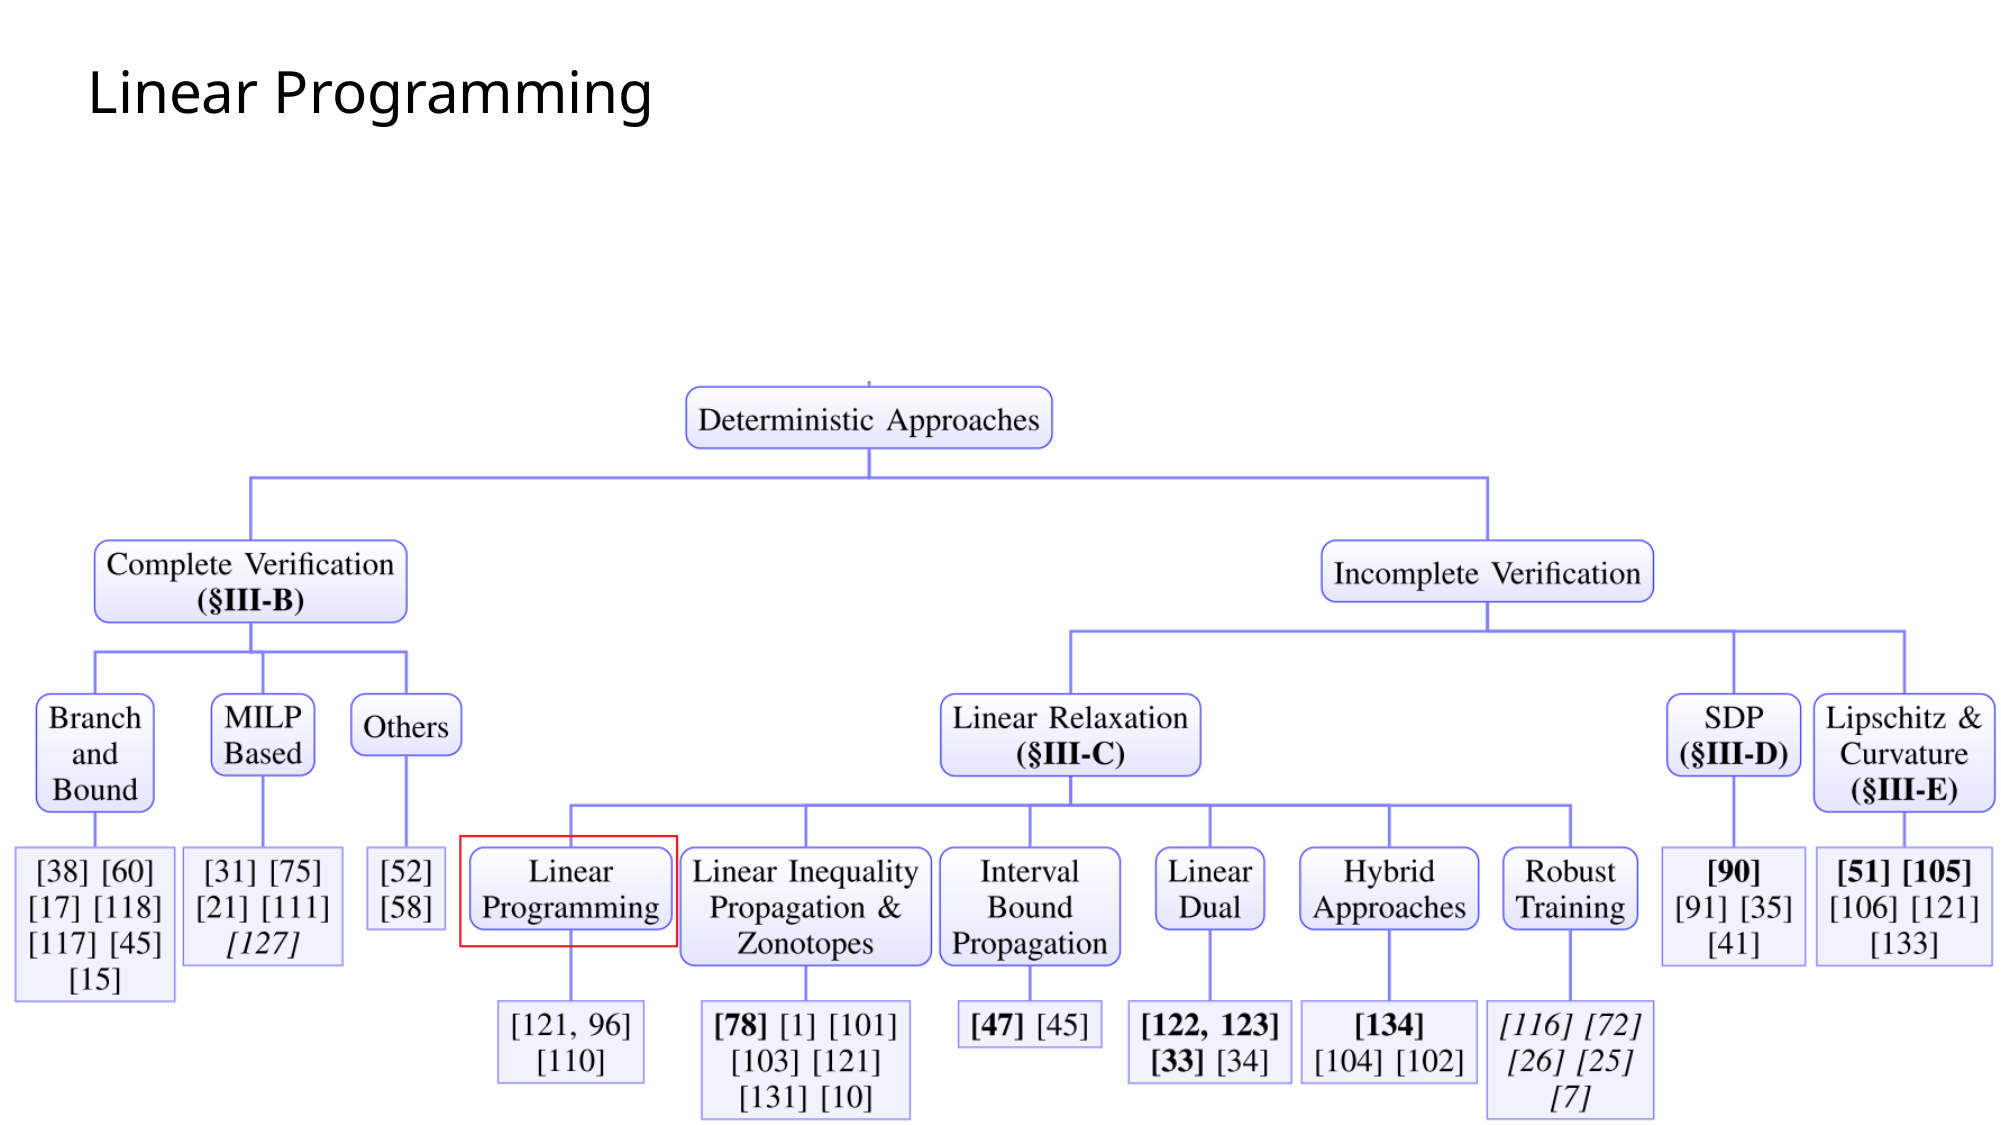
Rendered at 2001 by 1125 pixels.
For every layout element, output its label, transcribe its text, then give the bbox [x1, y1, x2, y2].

text_box Linear Programming [72, 47, 1494, 133]
picture [0, 381, 2000, 1125]
